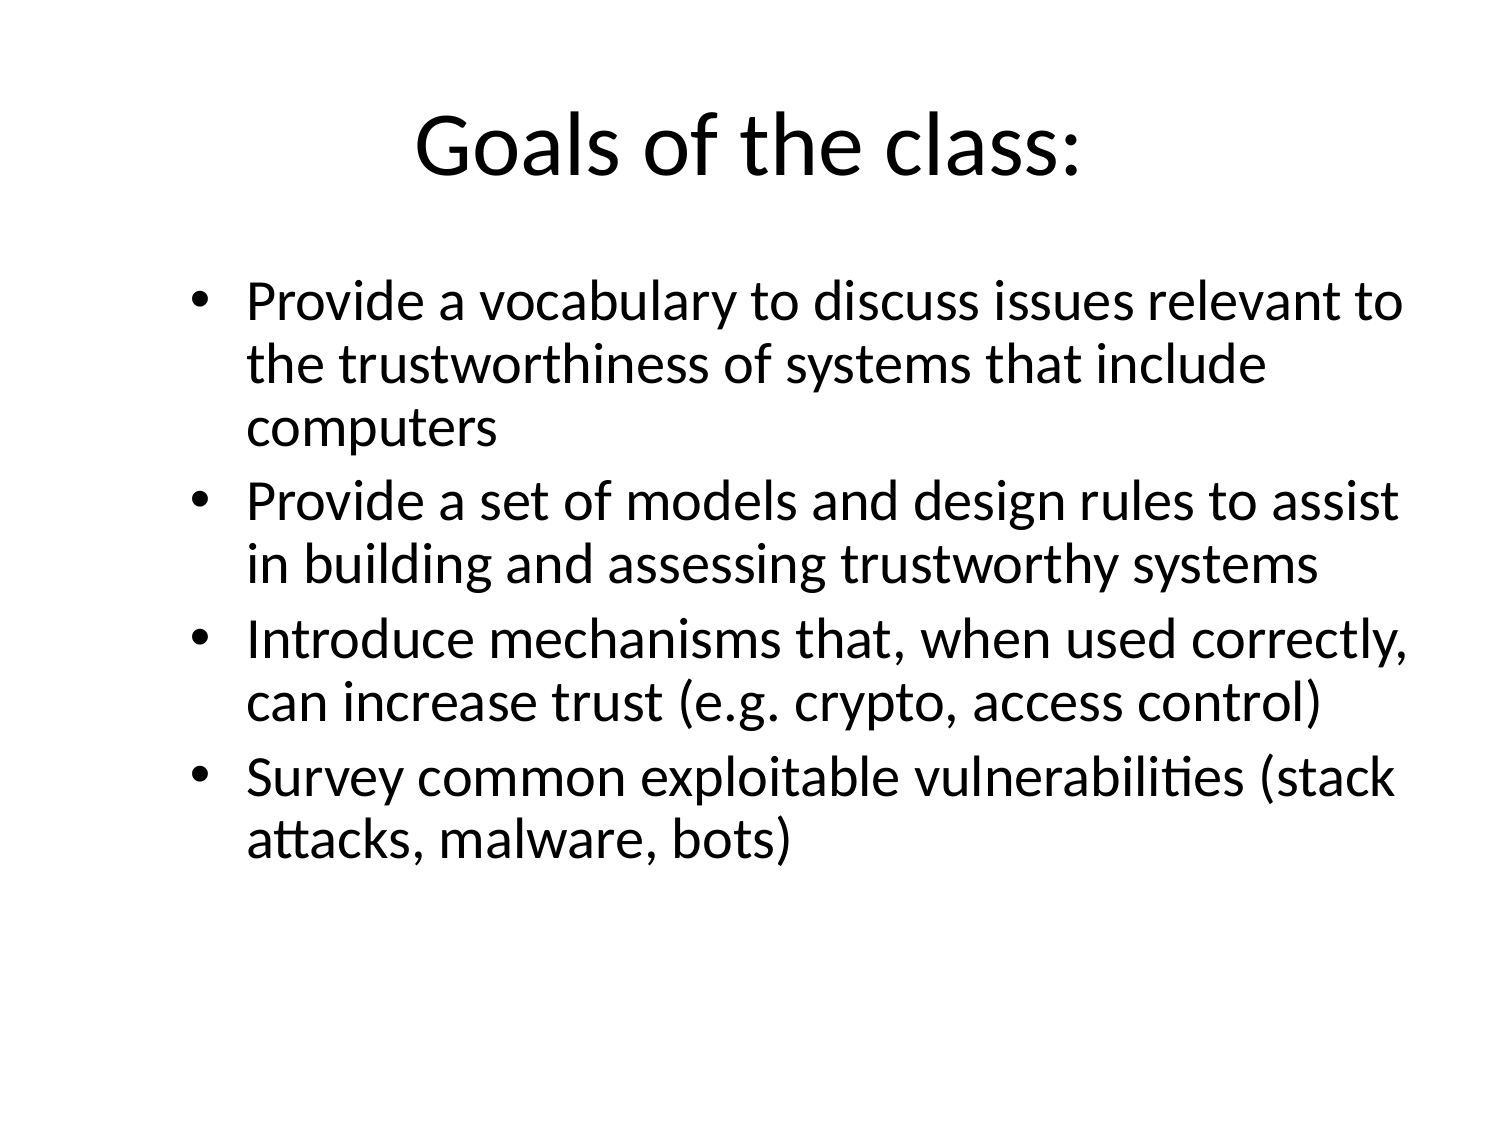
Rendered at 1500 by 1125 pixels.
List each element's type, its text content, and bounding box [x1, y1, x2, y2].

title Goals of the class: [75, 45, 1425, 233]
list Provide a vocabulary to discuss issues relevant to the trustworthiness of systems that include computers Provide a set of models and design rules to assist in building and assessing trustworthy systems Introduce mechanisms that, when used correctly, can increase trust (e.g. crypto, access control) Survey common exploitable vulnerabilities (stack attacks, malware, bots) [174, 262, 1450, 938]
